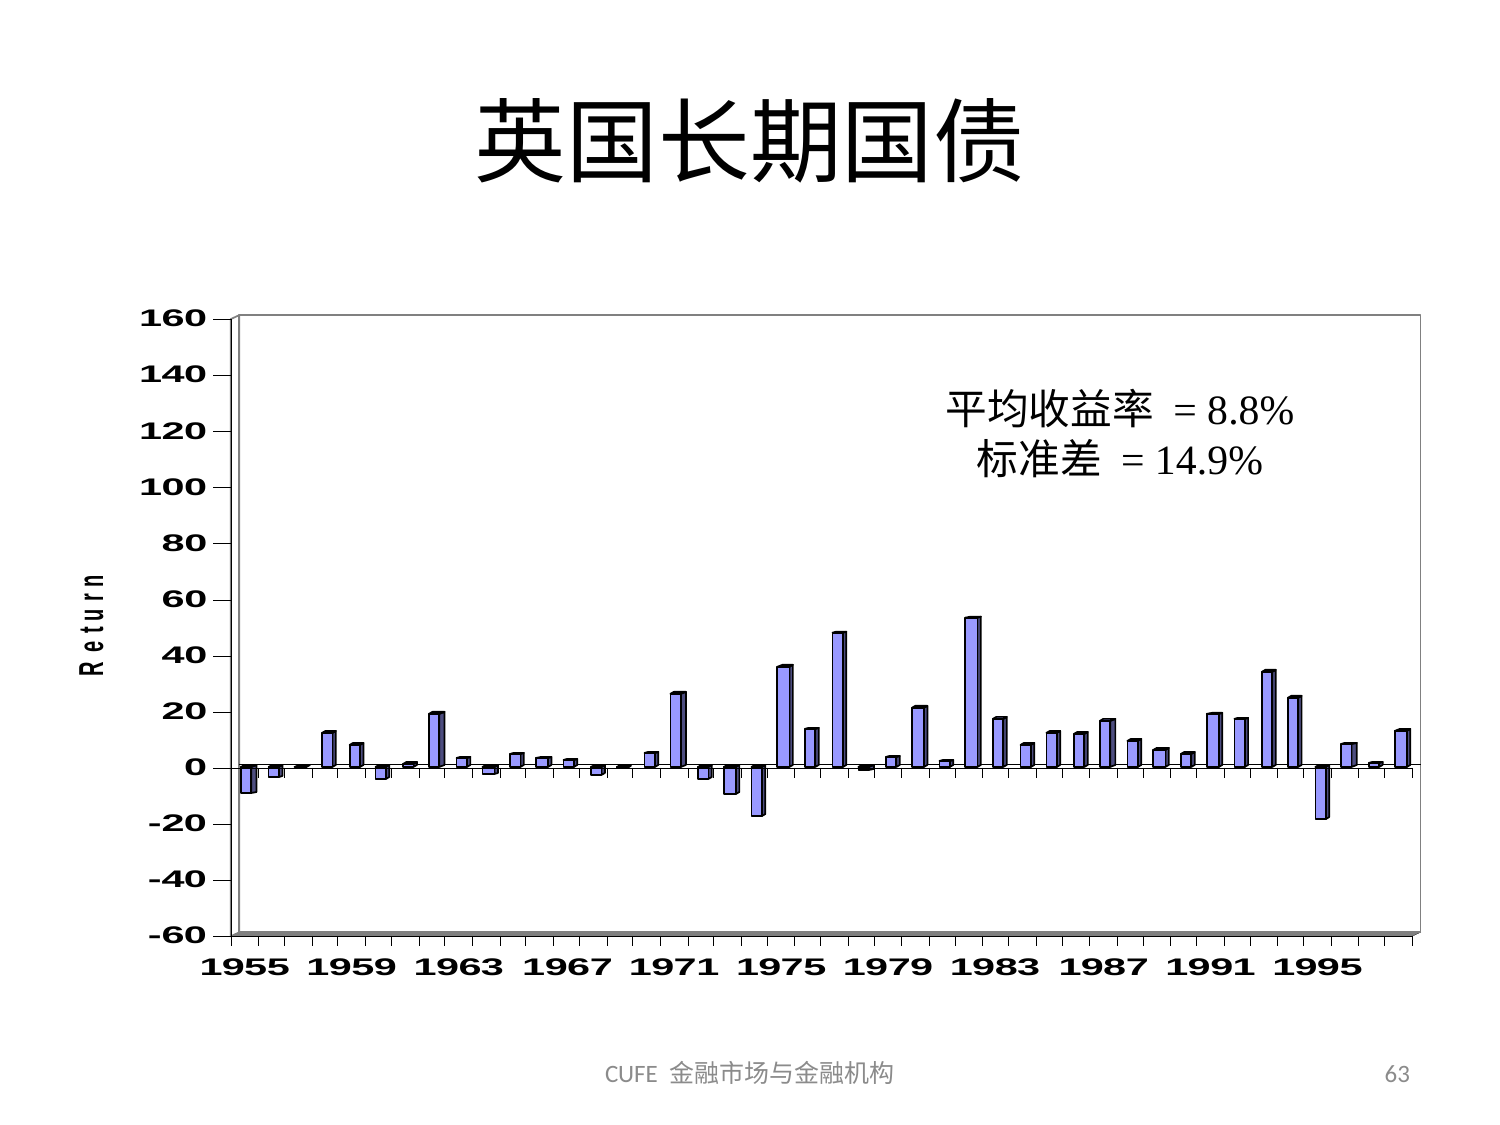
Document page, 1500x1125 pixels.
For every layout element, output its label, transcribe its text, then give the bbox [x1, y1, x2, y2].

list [37, 274, 1451, 1013]
slide_number 63 [1074, 1042, 1425, 1103]
title 英国长期国债 [75, 45, 1425, 233]
footer CUFE 金融市场与金融机构 [512, 1042, 988, 1103]
